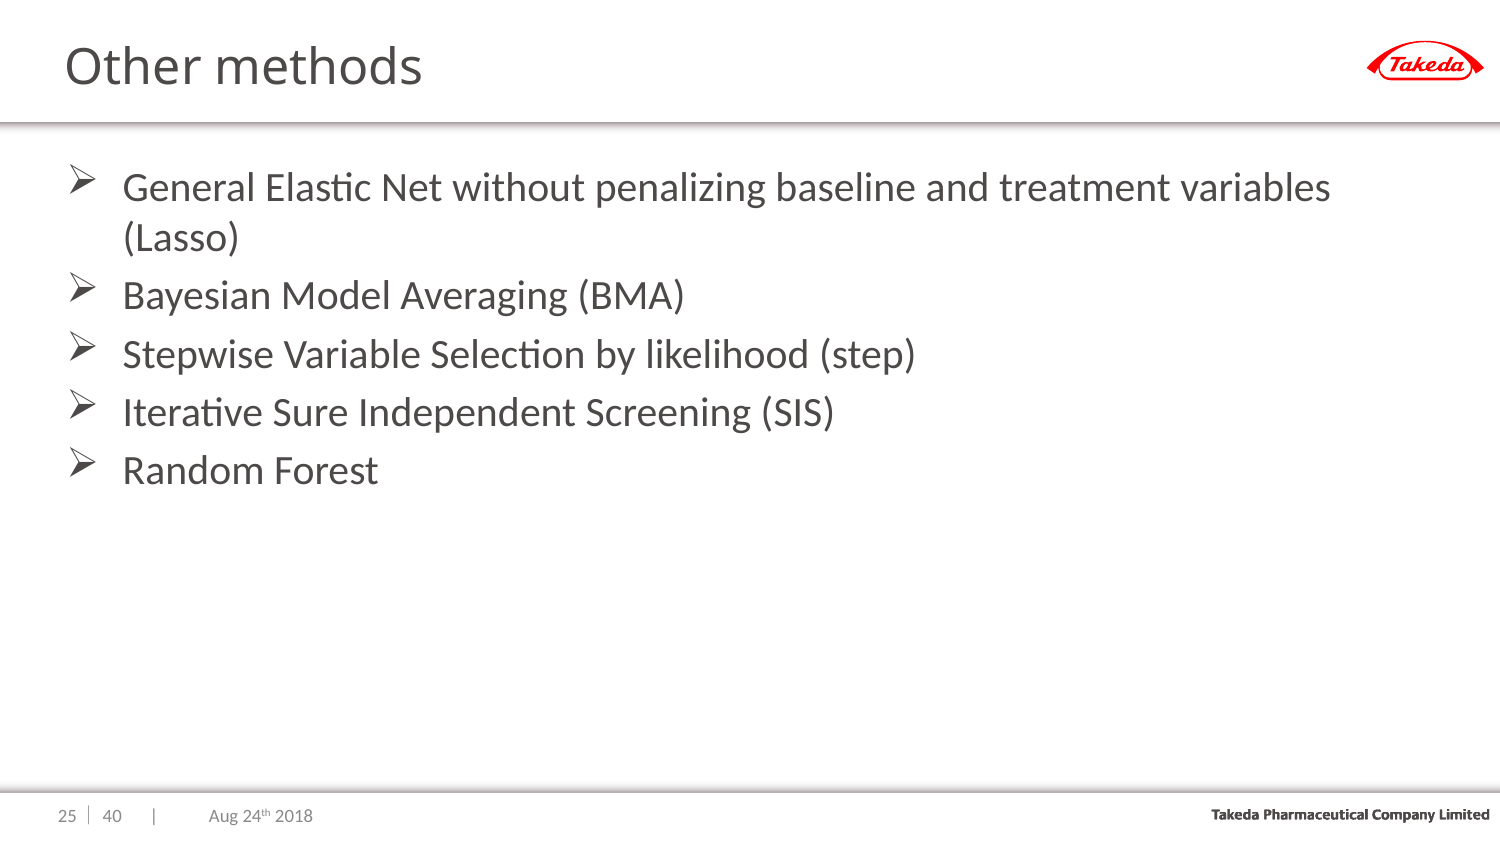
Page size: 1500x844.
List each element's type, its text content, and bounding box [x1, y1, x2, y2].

list General Elastic Net without penalizing baseline and treatment variables (Lasso) Bayesian Model Averaging (BMA) Stepwise Variable Selection by likelihood (step) Iterative Sure Independent Screening (SIS) Random Forest [66, 152, 1425, 552]
footer ｜40 | Aug 24th 2018 [79, 802, 836, 827]
slide_number 24 [4, 802, 77, 827]
title Other methods [64, 21, 1353, 108]
picture [0, 122, 1500, 793]
